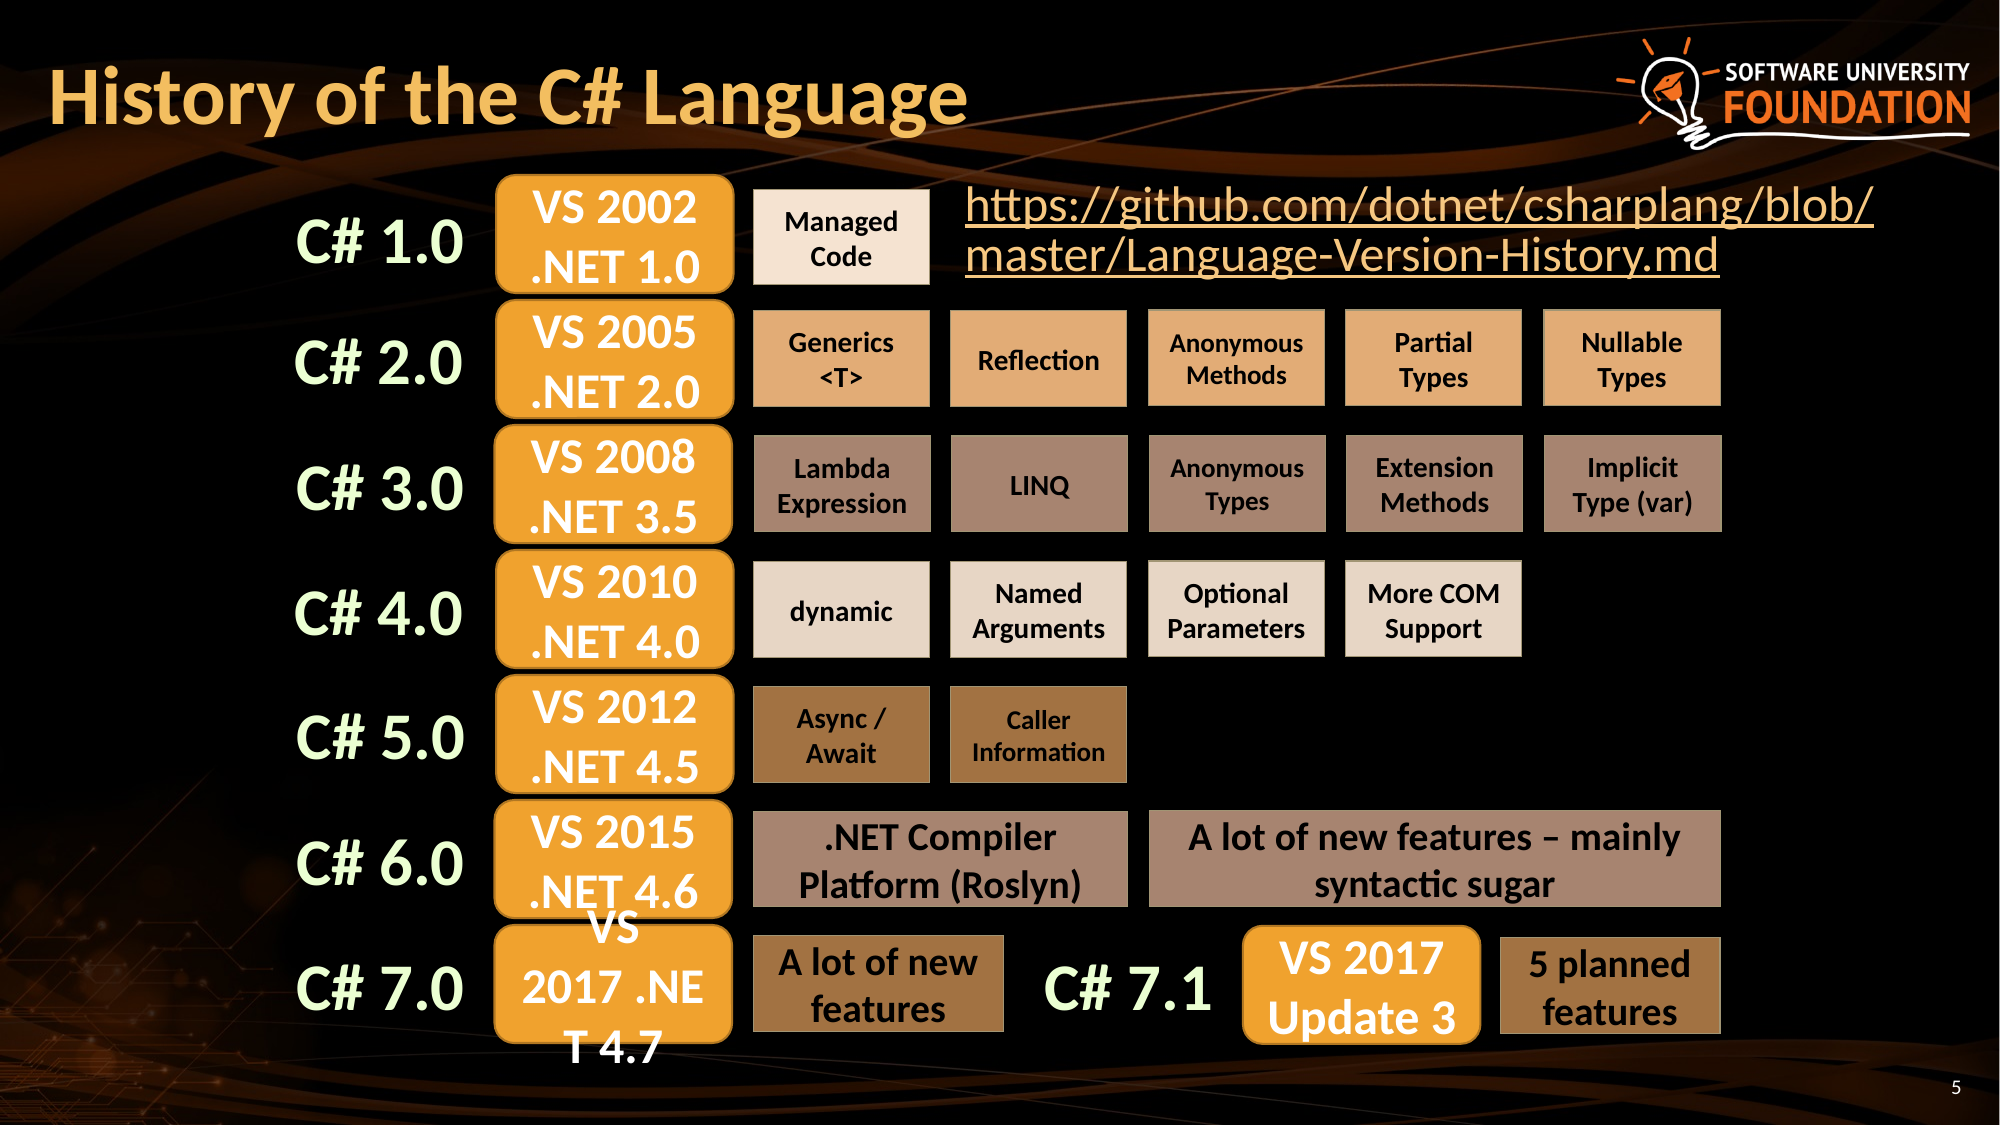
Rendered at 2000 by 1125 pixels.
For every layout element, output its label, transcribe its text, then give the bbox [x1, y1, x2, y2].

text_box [278, 174, 1722, 1044]
slide_number 5 [1897, 1070, 1968, 1103]
picture [0, 0, 2000, 1125]
text_box https://github.com/dotnet/csharplang/blob/master/Language-Version-History.md [949, 163, 1900, 239]
title History of the C# Language [30, 6, 1602, 189]
